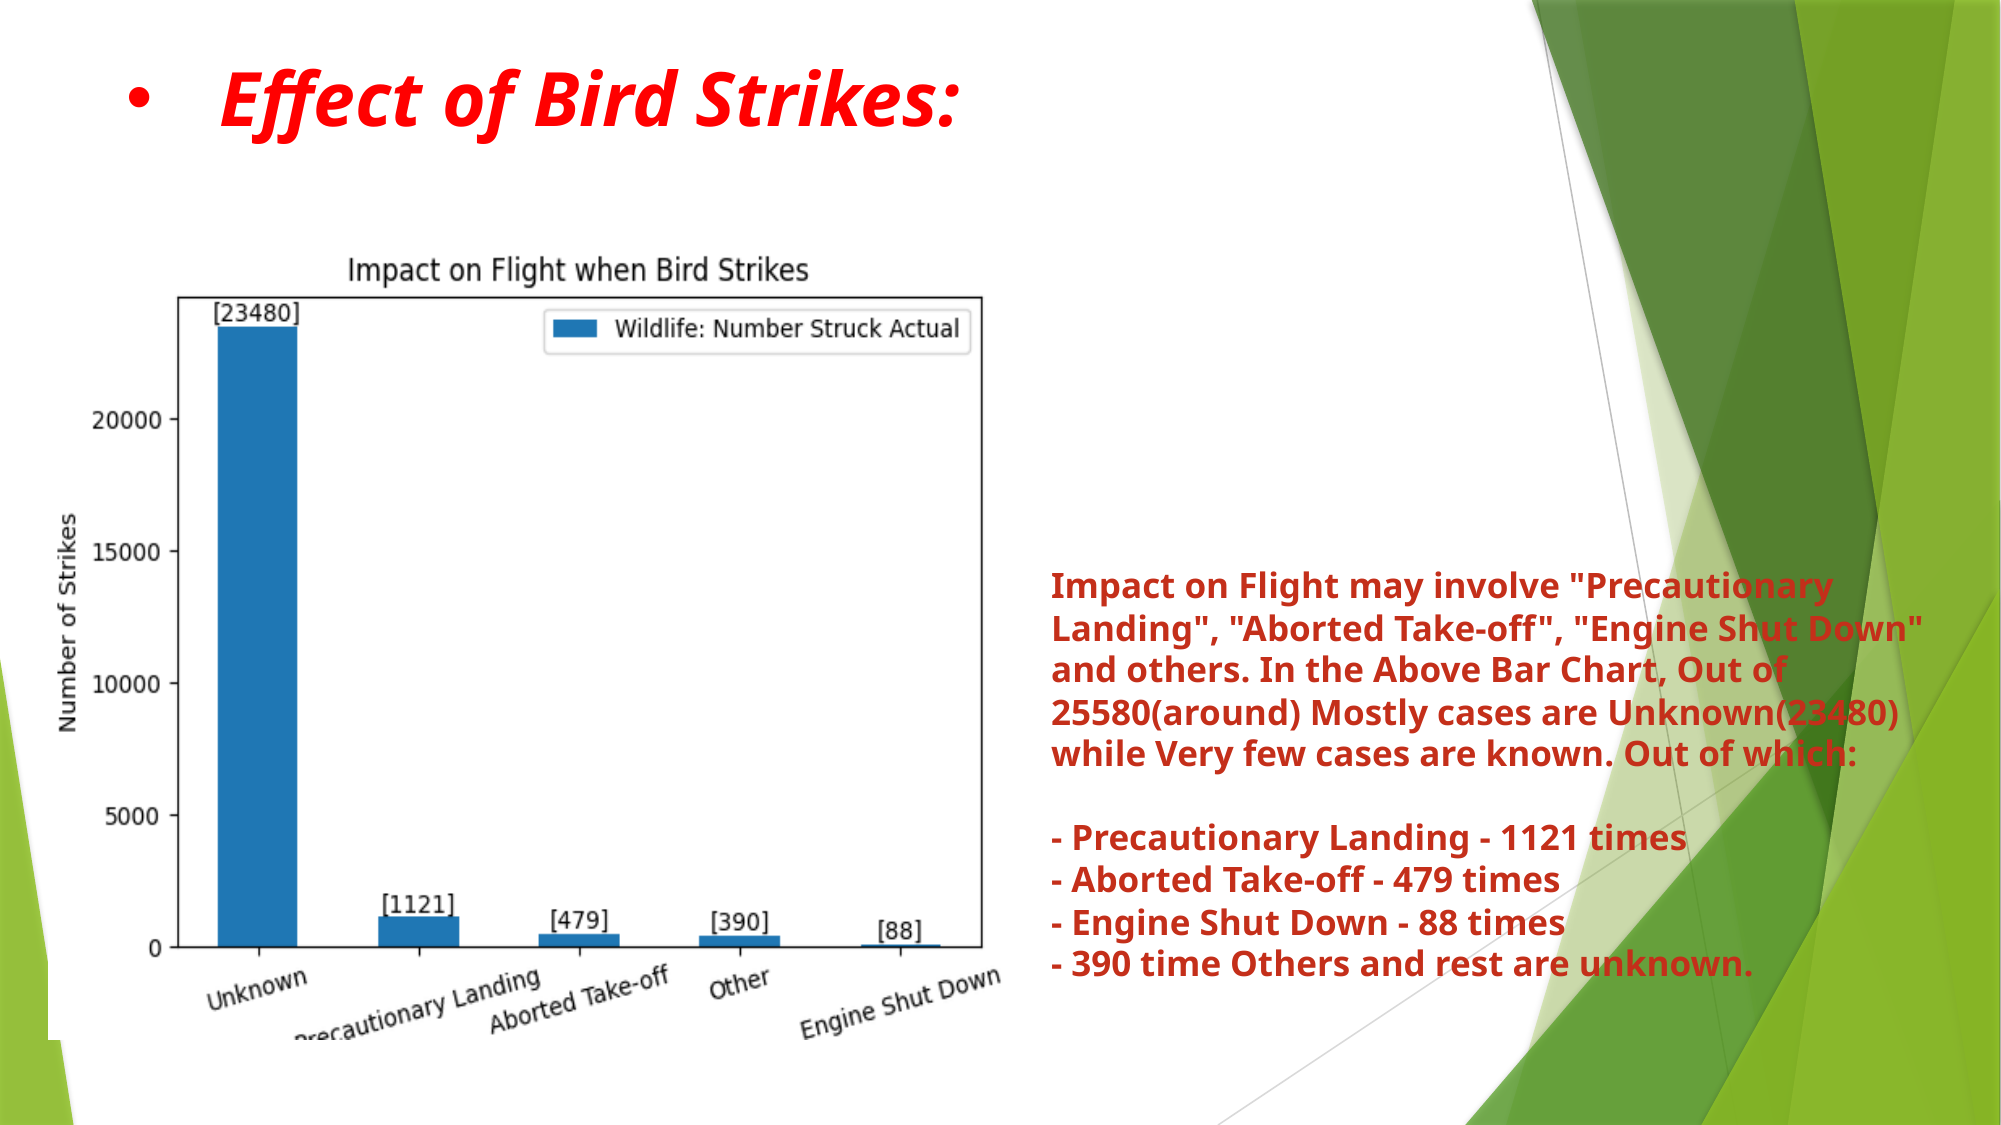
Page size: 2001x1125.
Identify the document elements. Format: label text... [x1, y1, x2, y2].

title Effect of Bird Strikes: [111, 44, 1936, 171]
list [48, 194, 1086, 1041]
text_box Impact on Flight may involve "Precautionary Landing", "Aborted Take-off", "Engine Shut Down" and others. In the Above Bar Chart, Out of 25580(around) Mostly cases are Unknown(23480) while Very few cases are known. Out of which: - Precautionary Landing - 1121 times - Aborted Take-off - 479 times - Engine Shut Down - 88 times - 390 time Others and rest are unknown. [1091, 556, 1963, 996]
